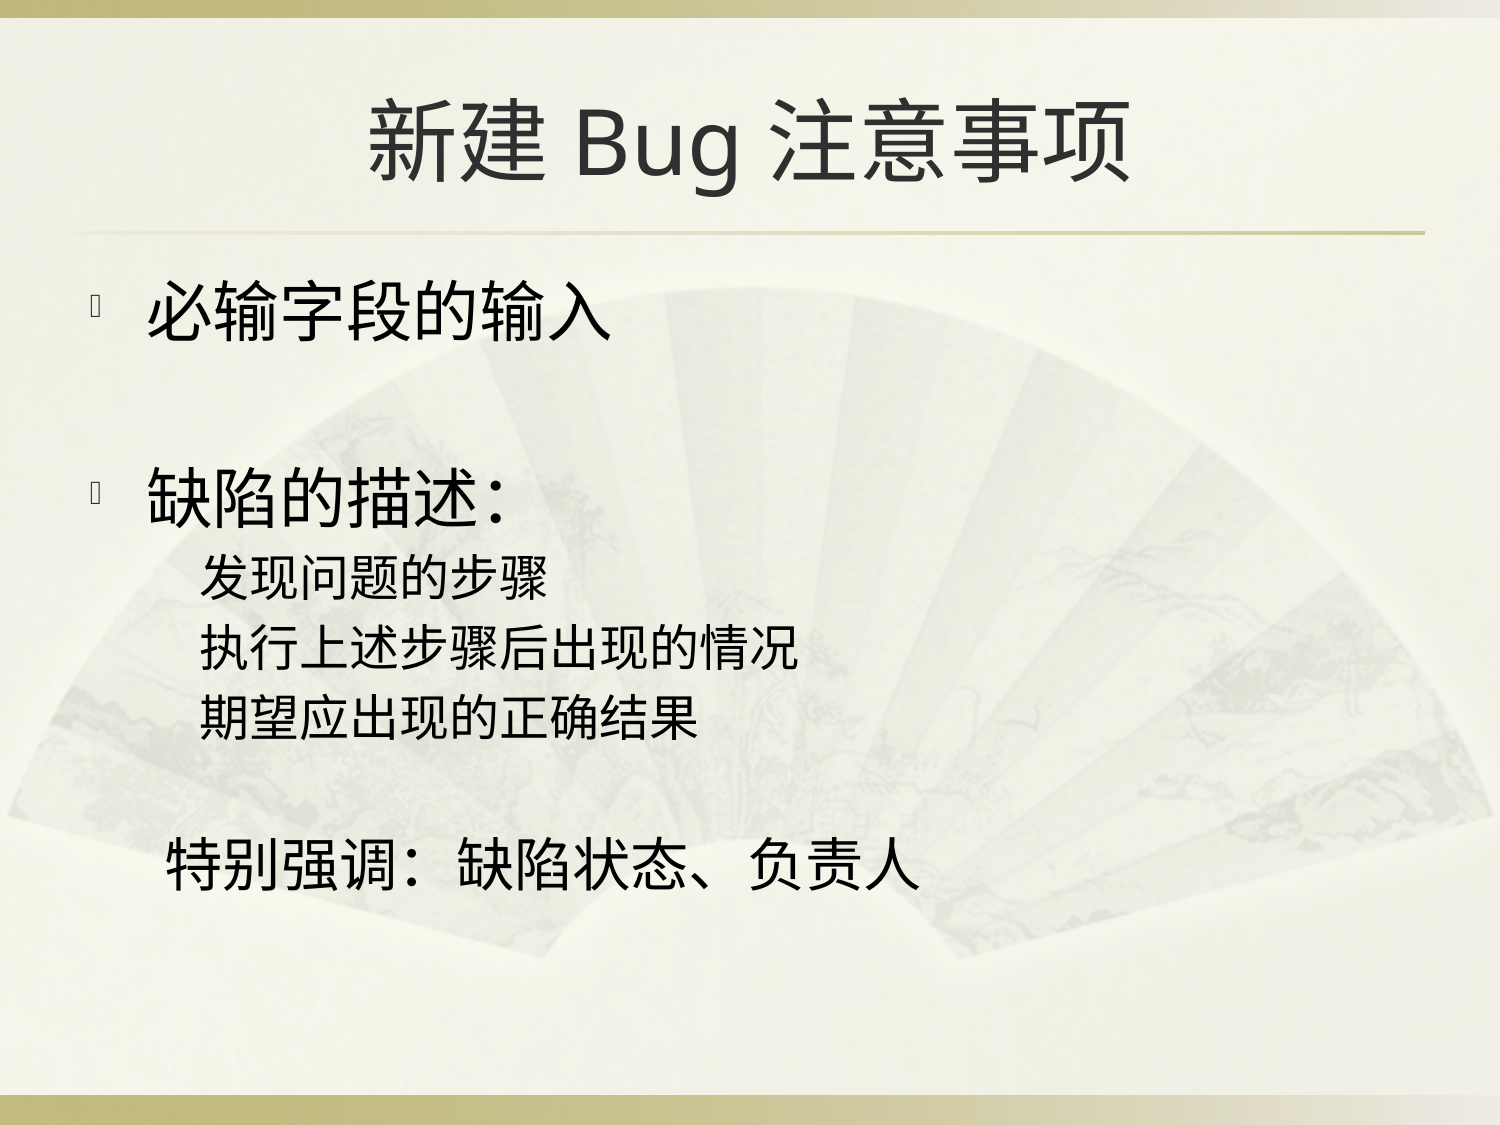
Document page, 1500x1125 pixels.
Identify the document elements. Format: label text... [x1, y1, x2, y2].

list 必输字段的输入 缺陷的描述： 发现问题的步骤 执行上述步骤后出现的情况 期望应出现的正确结果 特别强调：缺陷状态、负责人 [75, 262, 1425, 1032]
title 新建Bug注意事项 [75, 45, 1425, 233]
